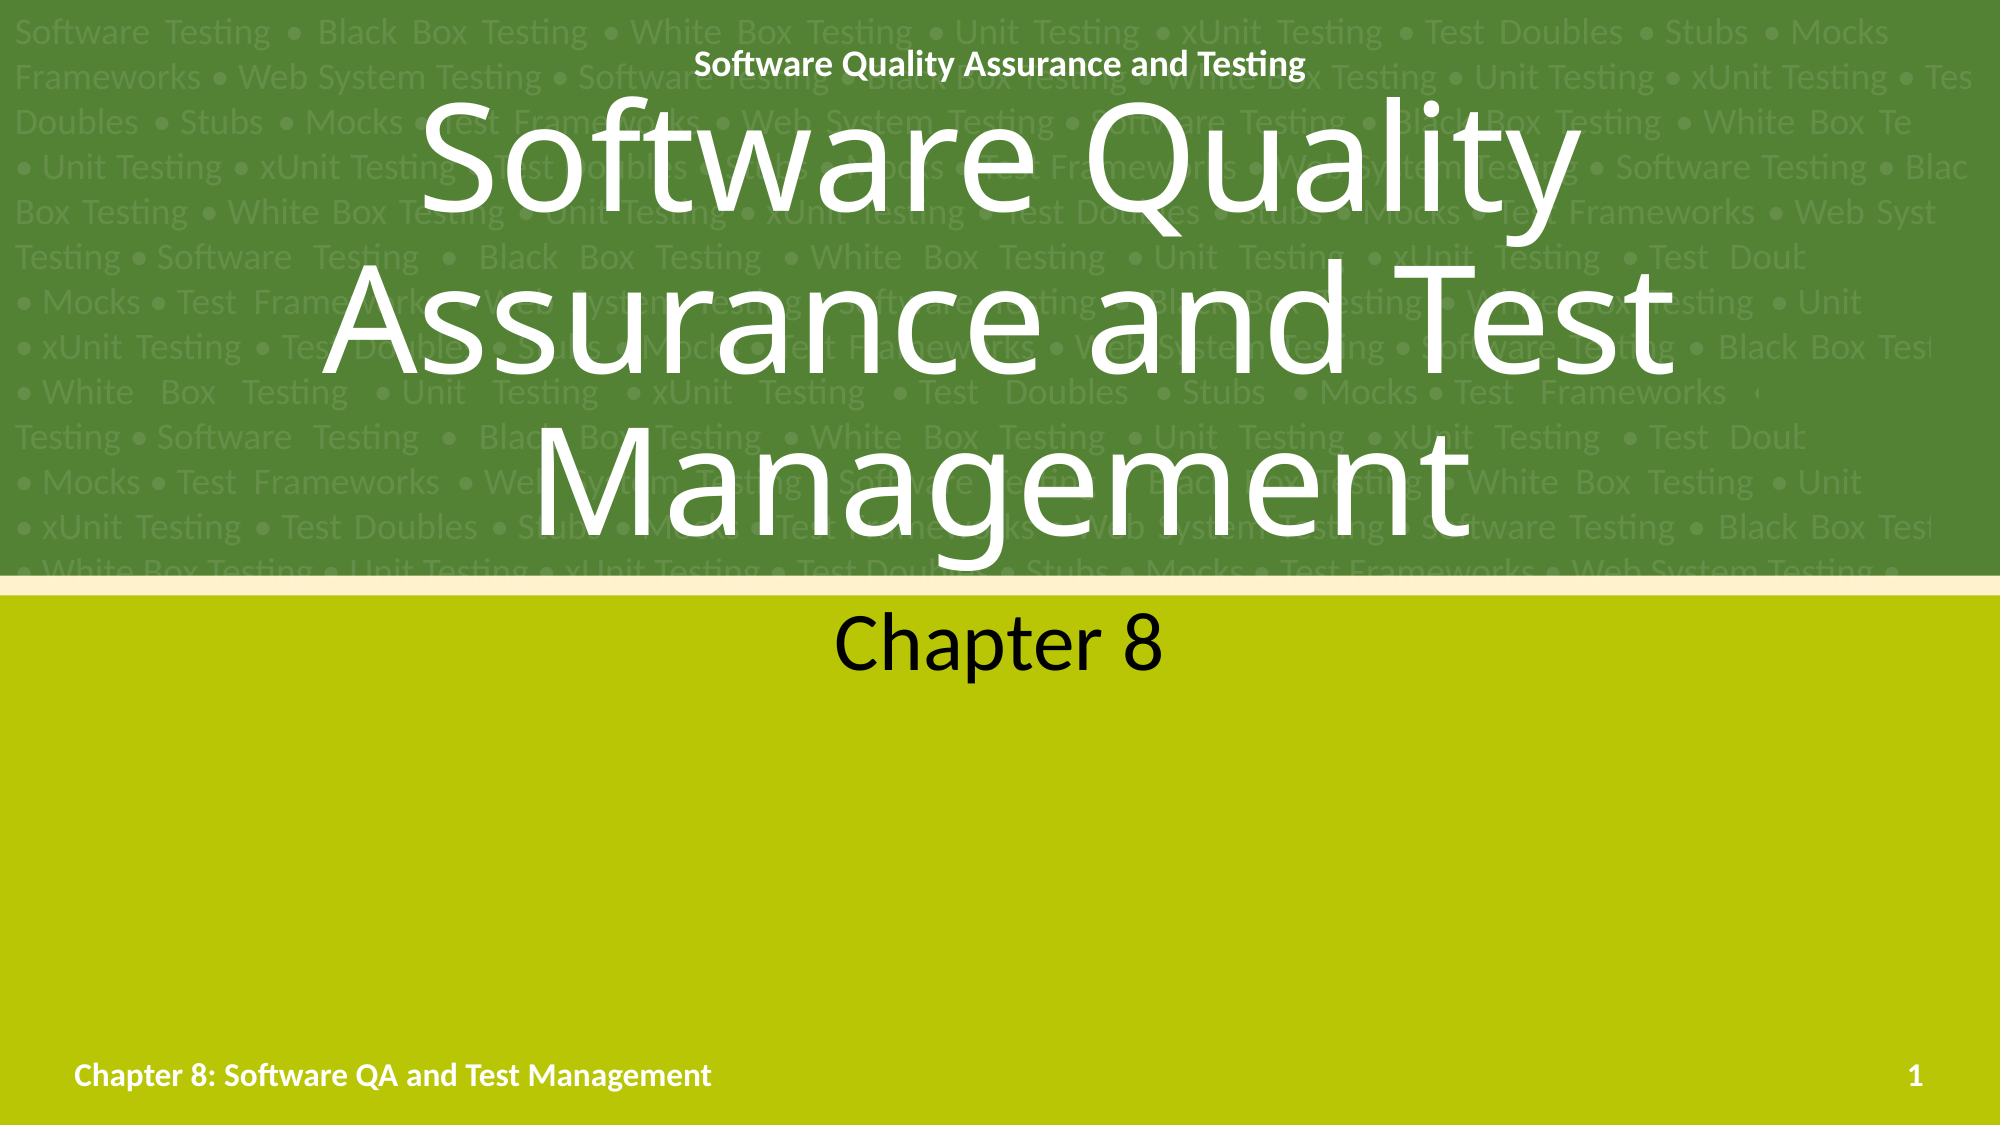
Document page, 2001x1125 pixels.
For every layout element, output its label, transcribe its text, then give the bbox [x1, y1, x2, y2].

title Software Quality Assurance and Test Management [83, 184, 1916, 576]
subtitle Chapter 8 [83, 590, 1916, 863]
footer Chapter 8: Software QA and Test Management [59, 1042, 920, 1103]
slide_number 1 [1412, 1042, 1939, 1103]
